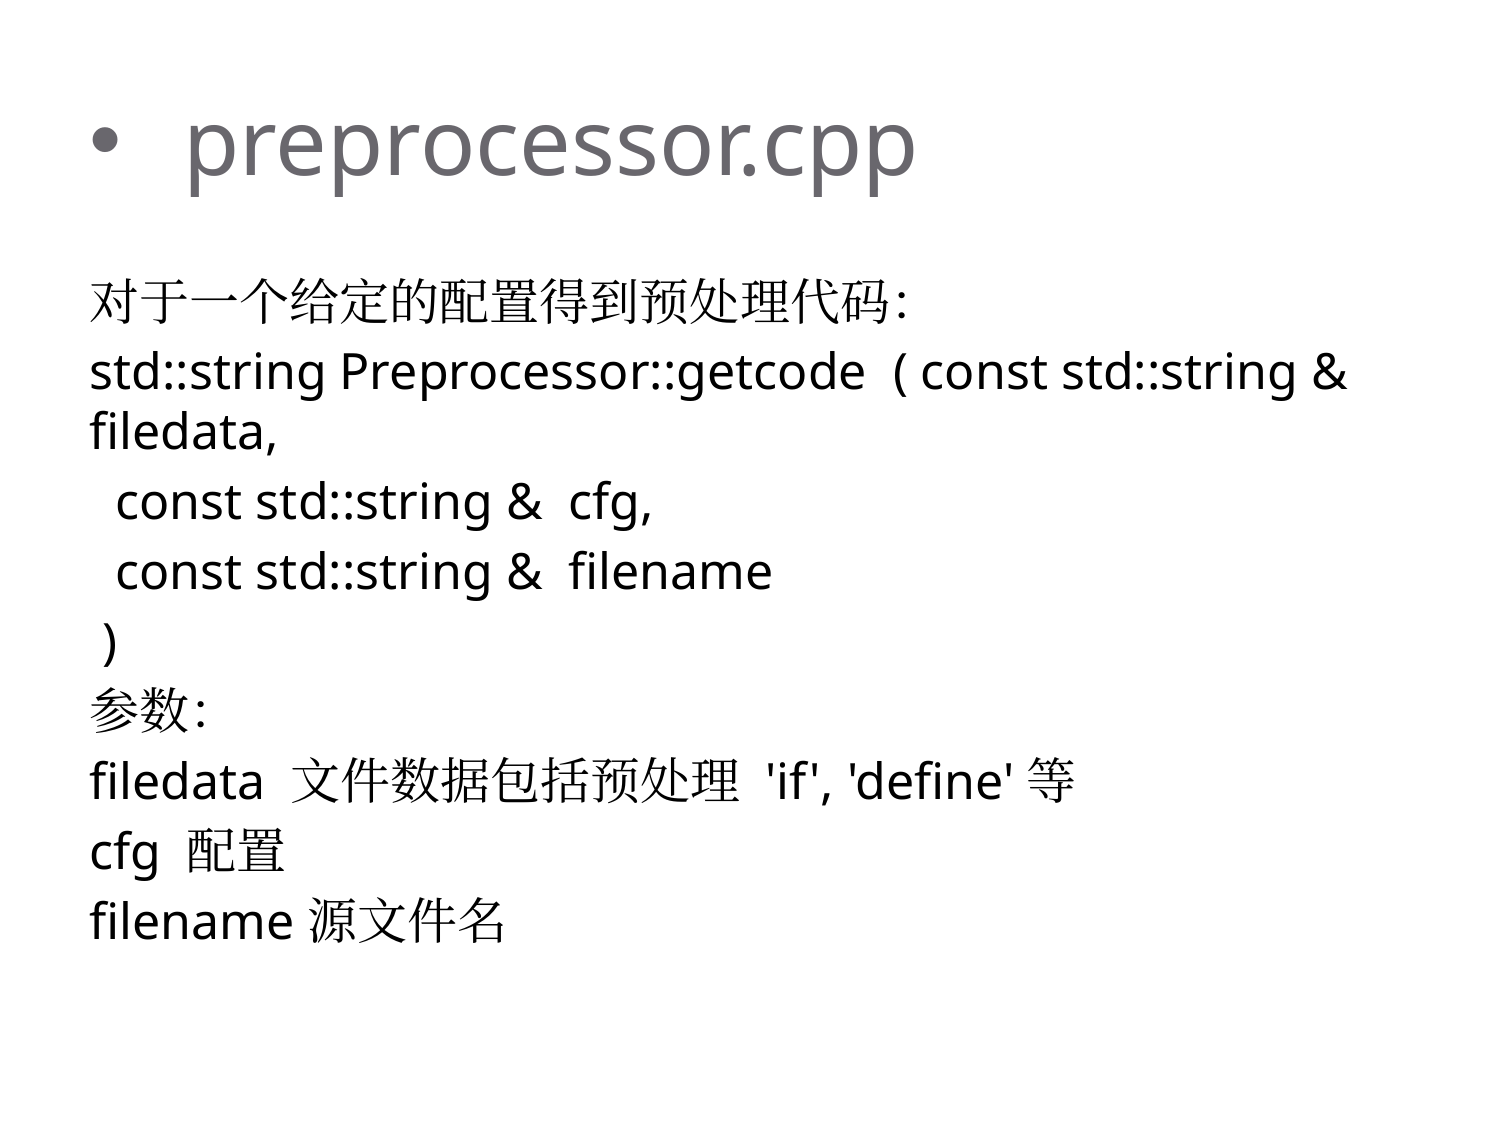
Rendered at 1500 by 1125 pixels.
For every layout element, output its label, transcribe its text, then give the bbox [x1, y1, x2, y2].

list 对于一个给定的配置得到预处理代码： std::string Preprocessor::getcode ( const std::string & filedata, const std::string & cfg, const std::string & filename ) 参数： filedata 文件数据包括预处理 'if', 'define'等 cfg 配置 filename源文件名 [74, 262, 1459, 1006]
title preprocessor.cpp [74, 44, 1426, 233]
